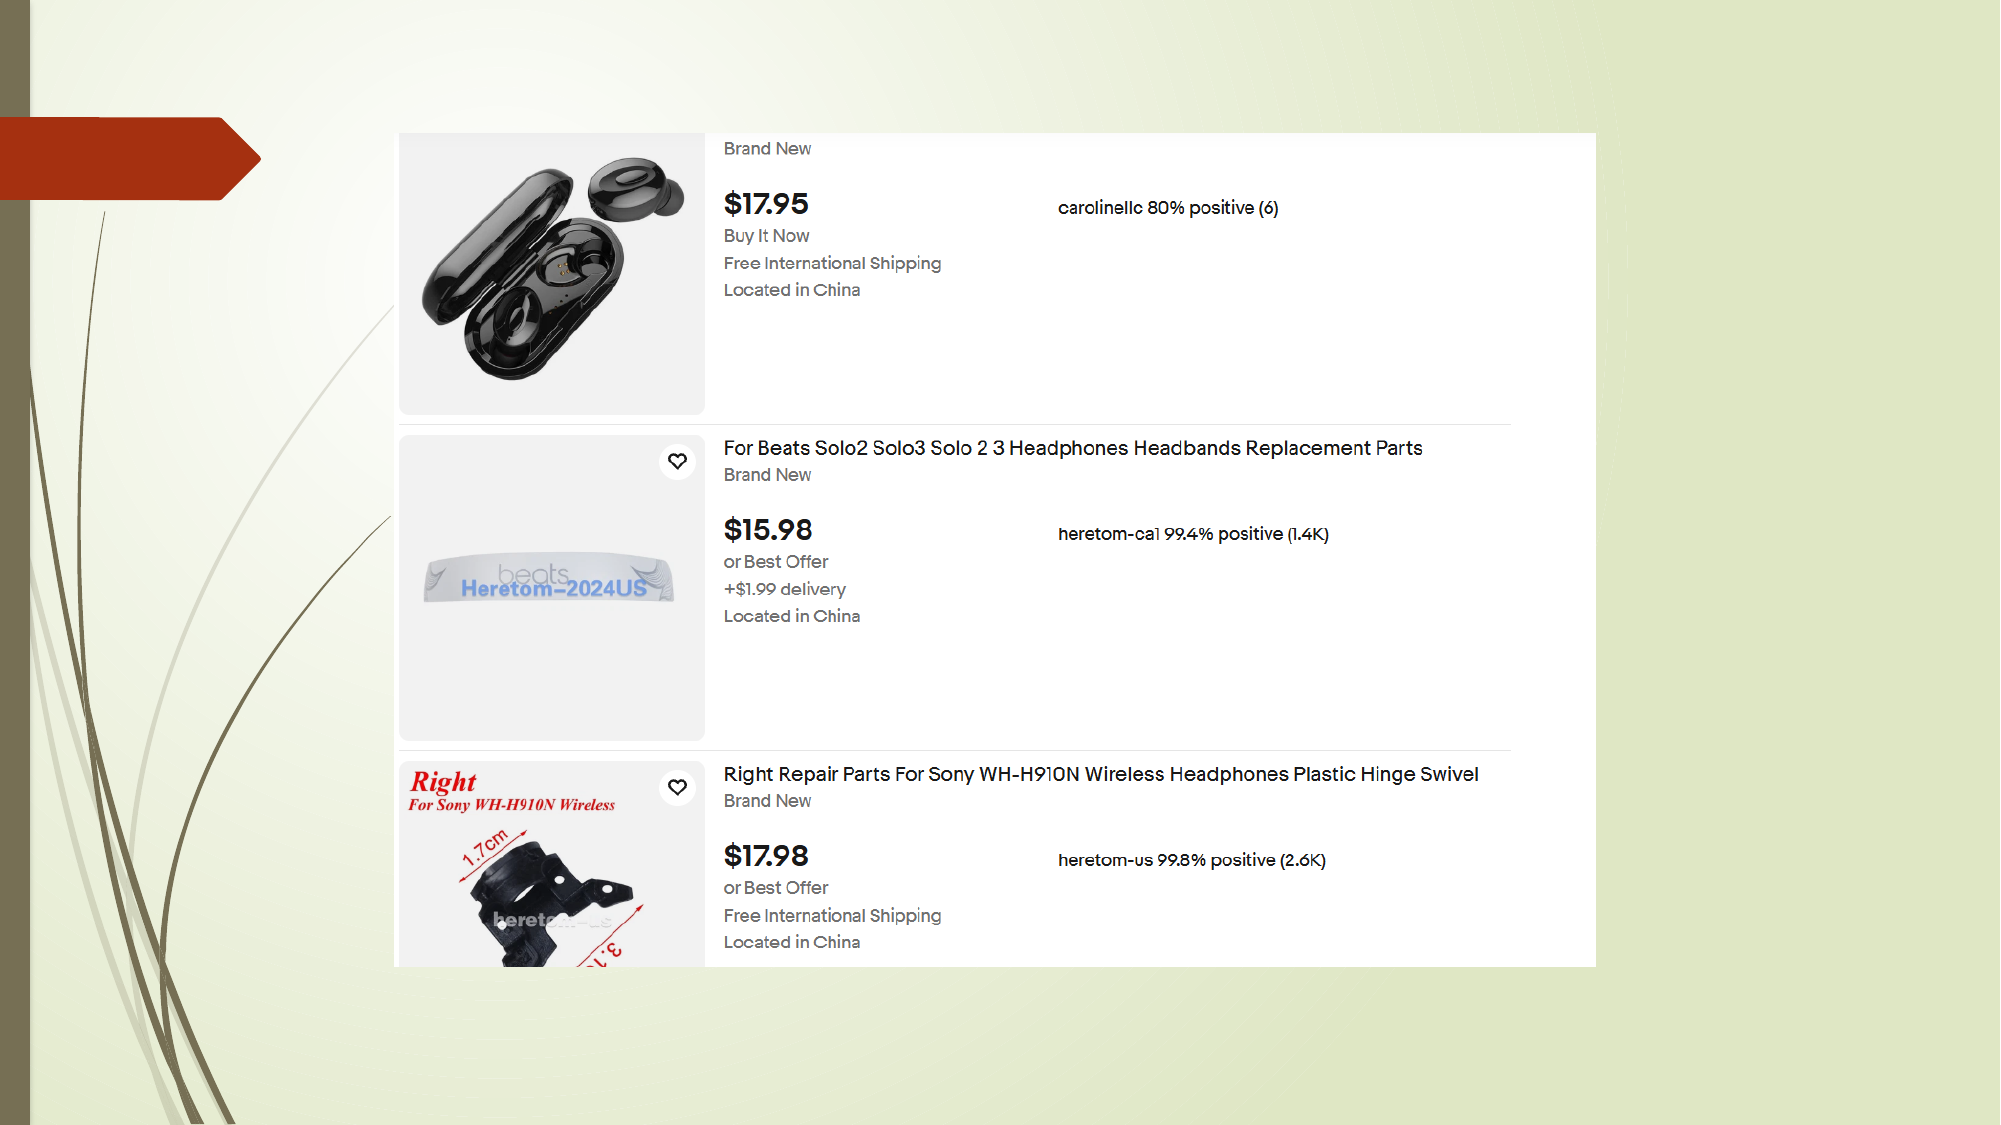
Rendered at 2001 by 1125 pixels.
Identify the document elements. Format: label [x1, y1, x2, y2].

picture [393, 133, 1596, 967]
